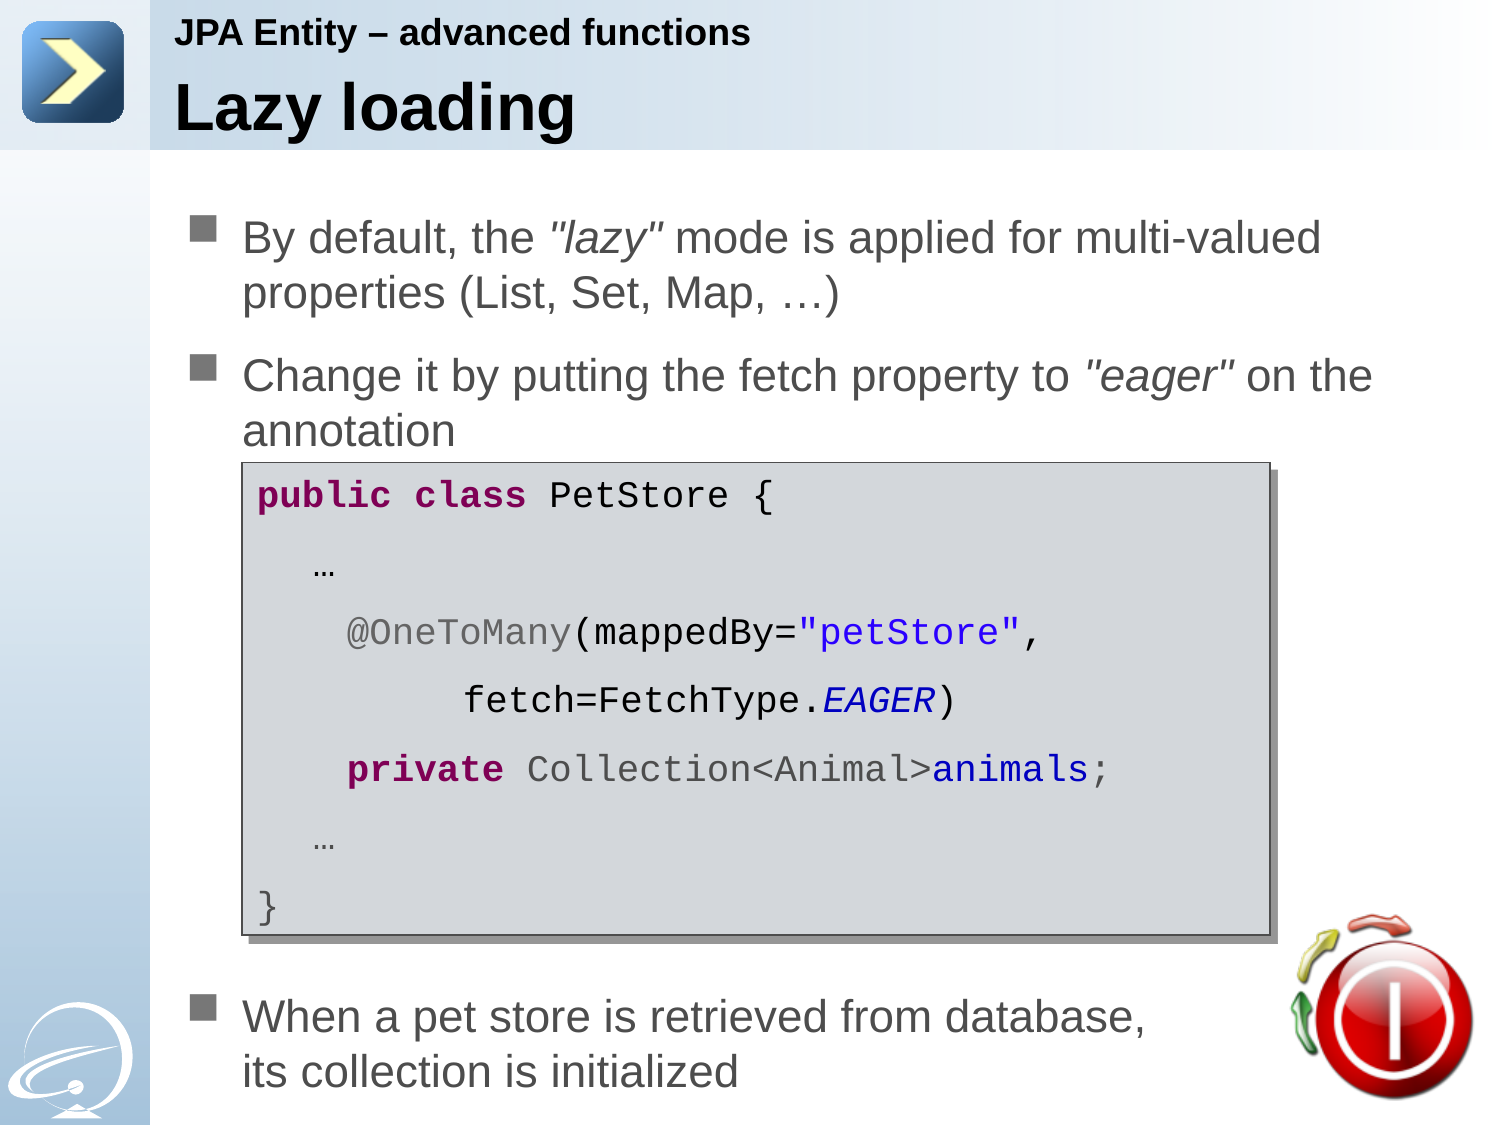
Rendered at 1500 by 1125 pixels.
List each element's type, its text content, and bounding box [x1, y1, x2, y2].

text_box JPA Entity – advanced functions [159, 0, 1500, 61]
picture [21, 19, 129, 127]
text_box By default, the "lazy" mode is applied for multi-valued properties (List, Set, Map, …) Change it by putting the fetch property to "eager" on the annotation When a pet store is retrieved from database, its collection is initialized [171, 200, 1438, 1075]
picture [1287, 912, 1476, 1101]
text_box Lazy loading [159, 61, 1428, 173]
text_box public class PetStore { … @OneToMany(mappedBy="petStore", fetch=FetchType.EAGER)‏ private Collection<Animal>animals; … } [242, 462, 1270, 936]
